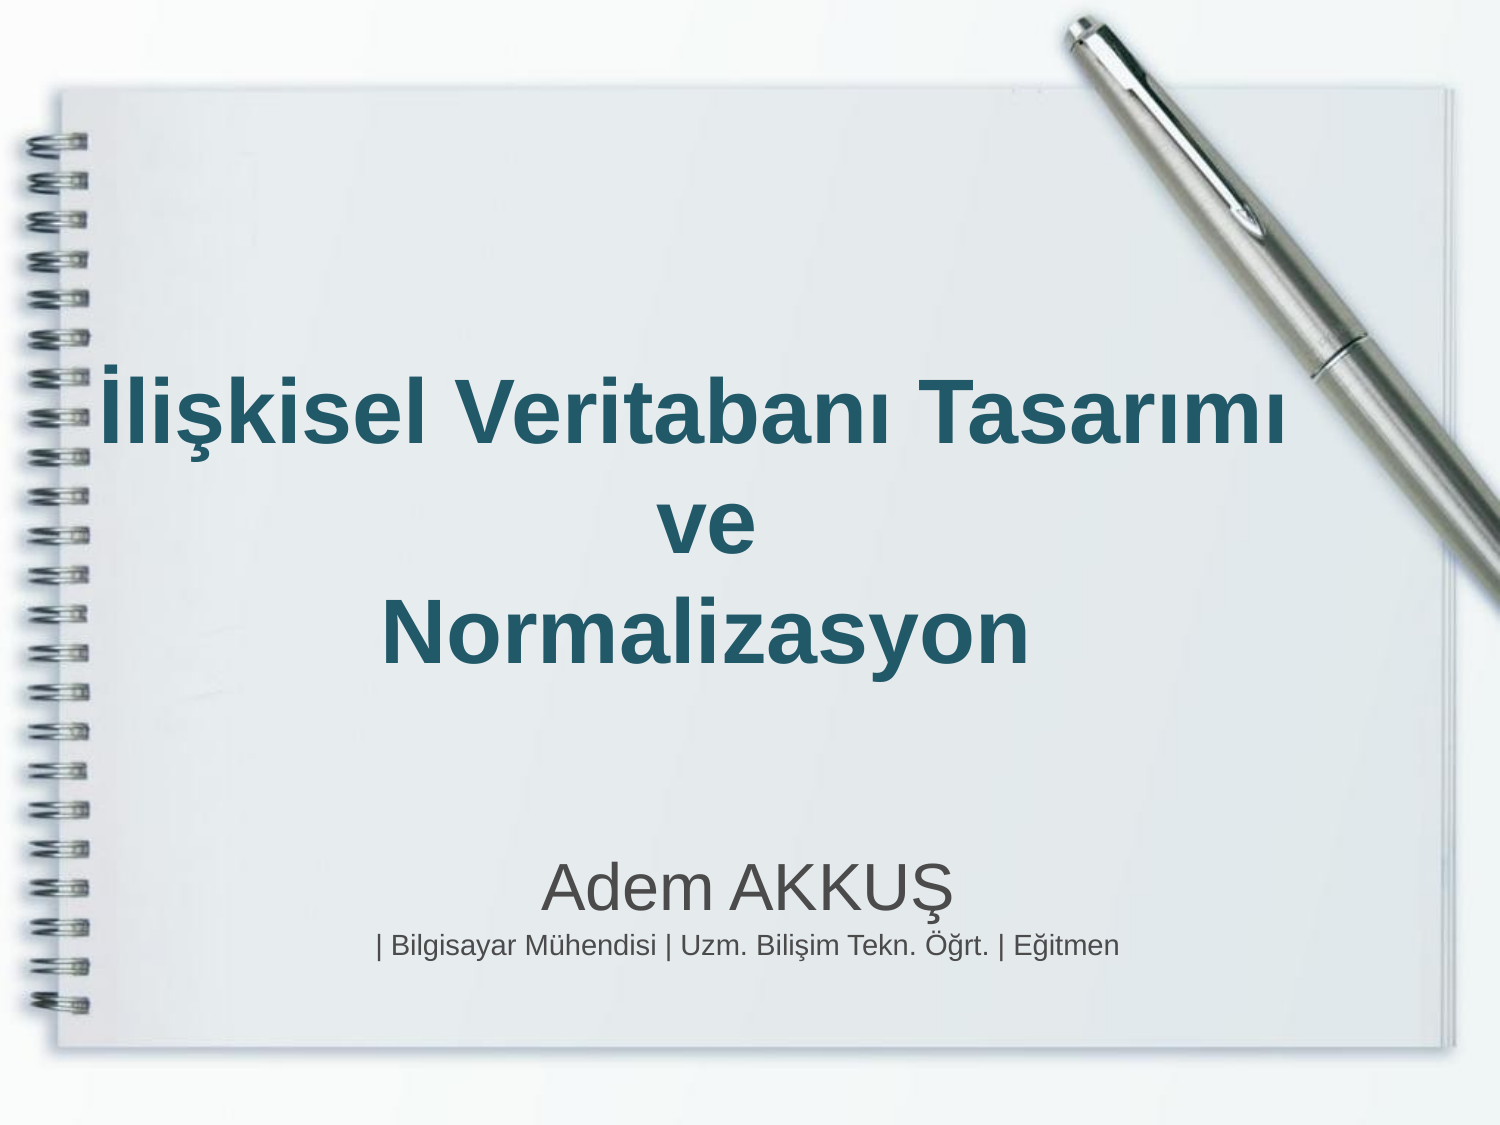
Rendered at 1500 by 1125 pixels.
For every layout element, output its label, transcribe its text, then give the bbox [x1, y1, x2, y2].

text_box İlişkisel Veritabanı Tasarımı ve Normalizasyon [87, 350, 1325, 683]
picture [0, 0, 1500, 1125]
text_box Adem AKKUŞ | Bilgisayar Mühendisi | Uzm. Bilişim Tekn. Öğrt. | Eğitmen [300, 842, 1194, 961]
